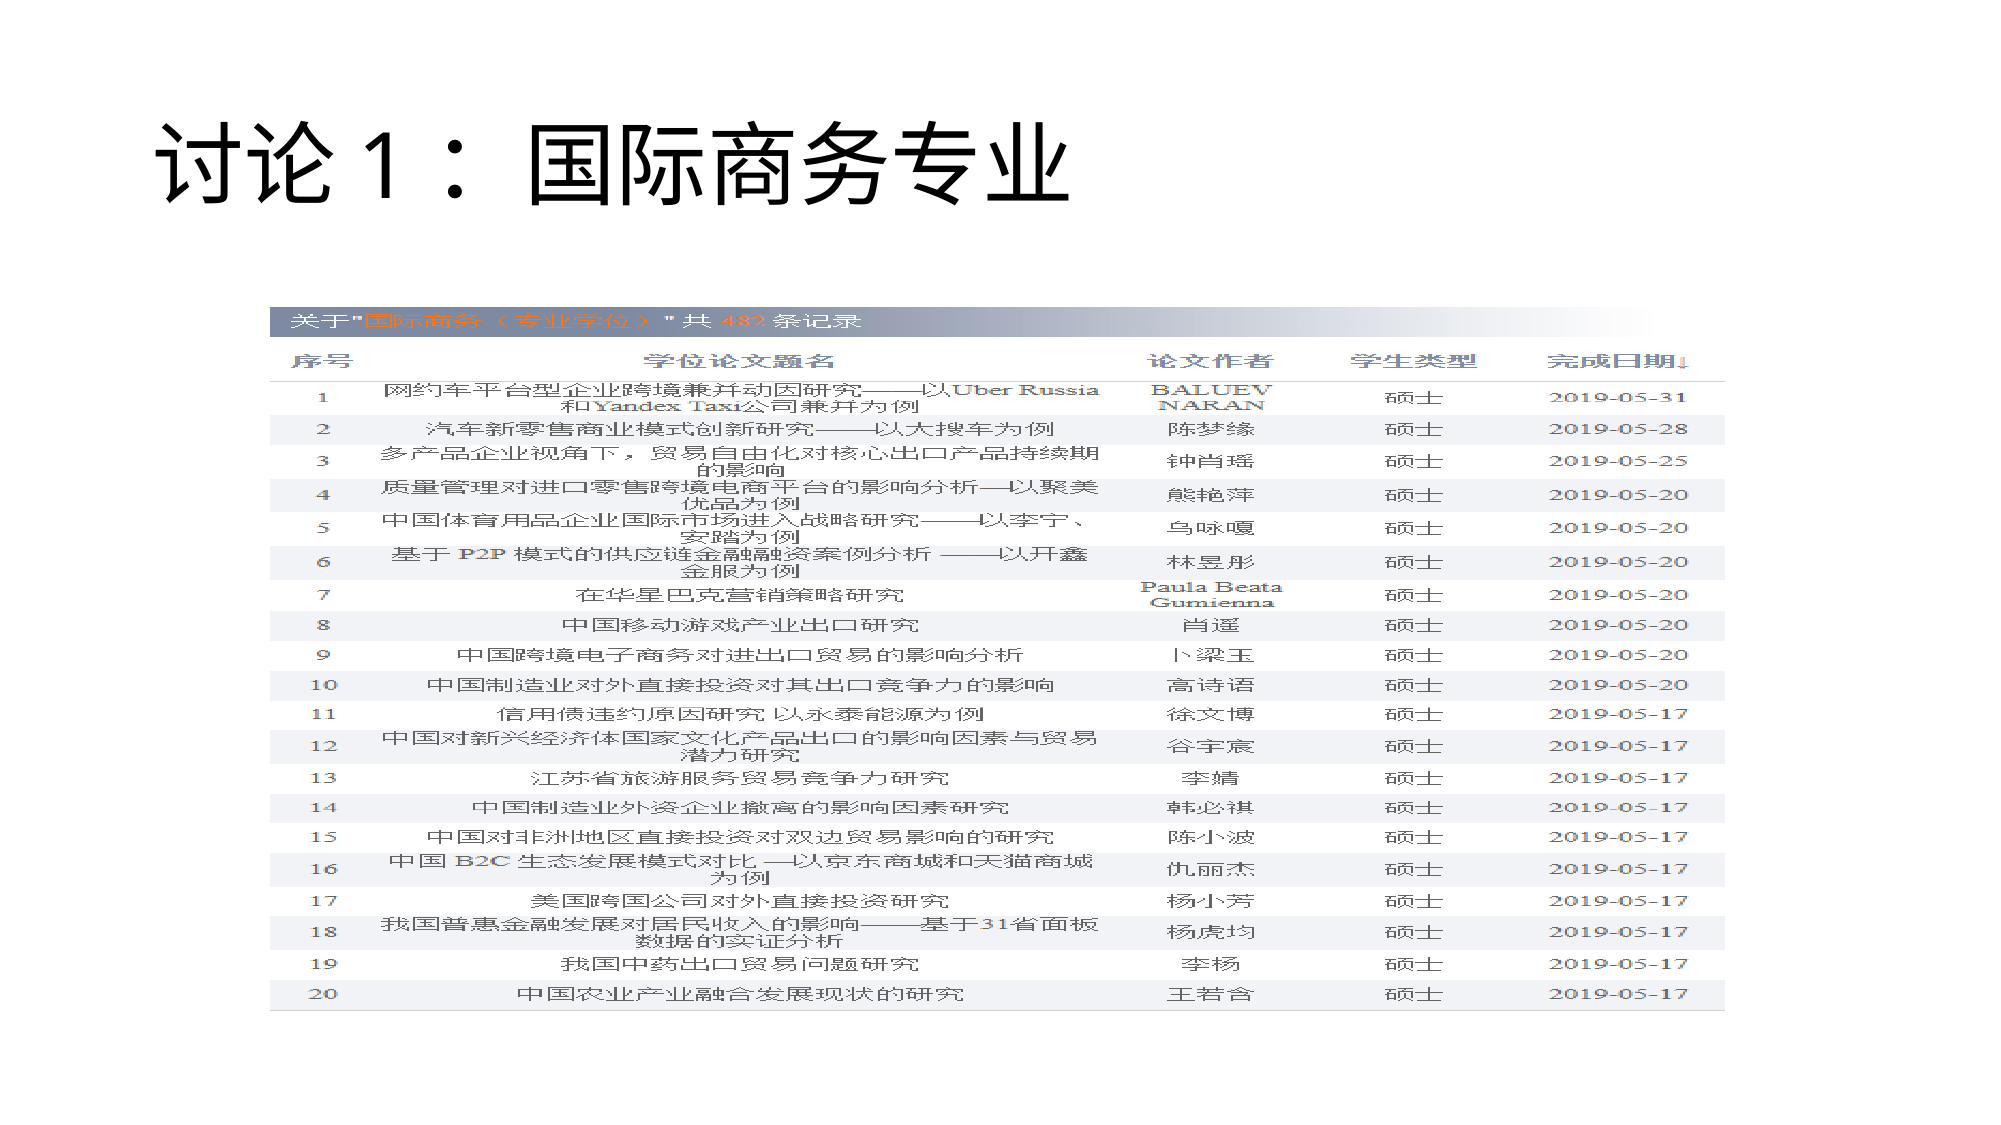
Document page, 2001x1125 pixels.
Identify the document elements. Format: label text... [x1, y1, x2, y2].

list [266, 299, 1743, 1014]
title 讨论1：国际商务专业 [137, 59, 1863, 278]
